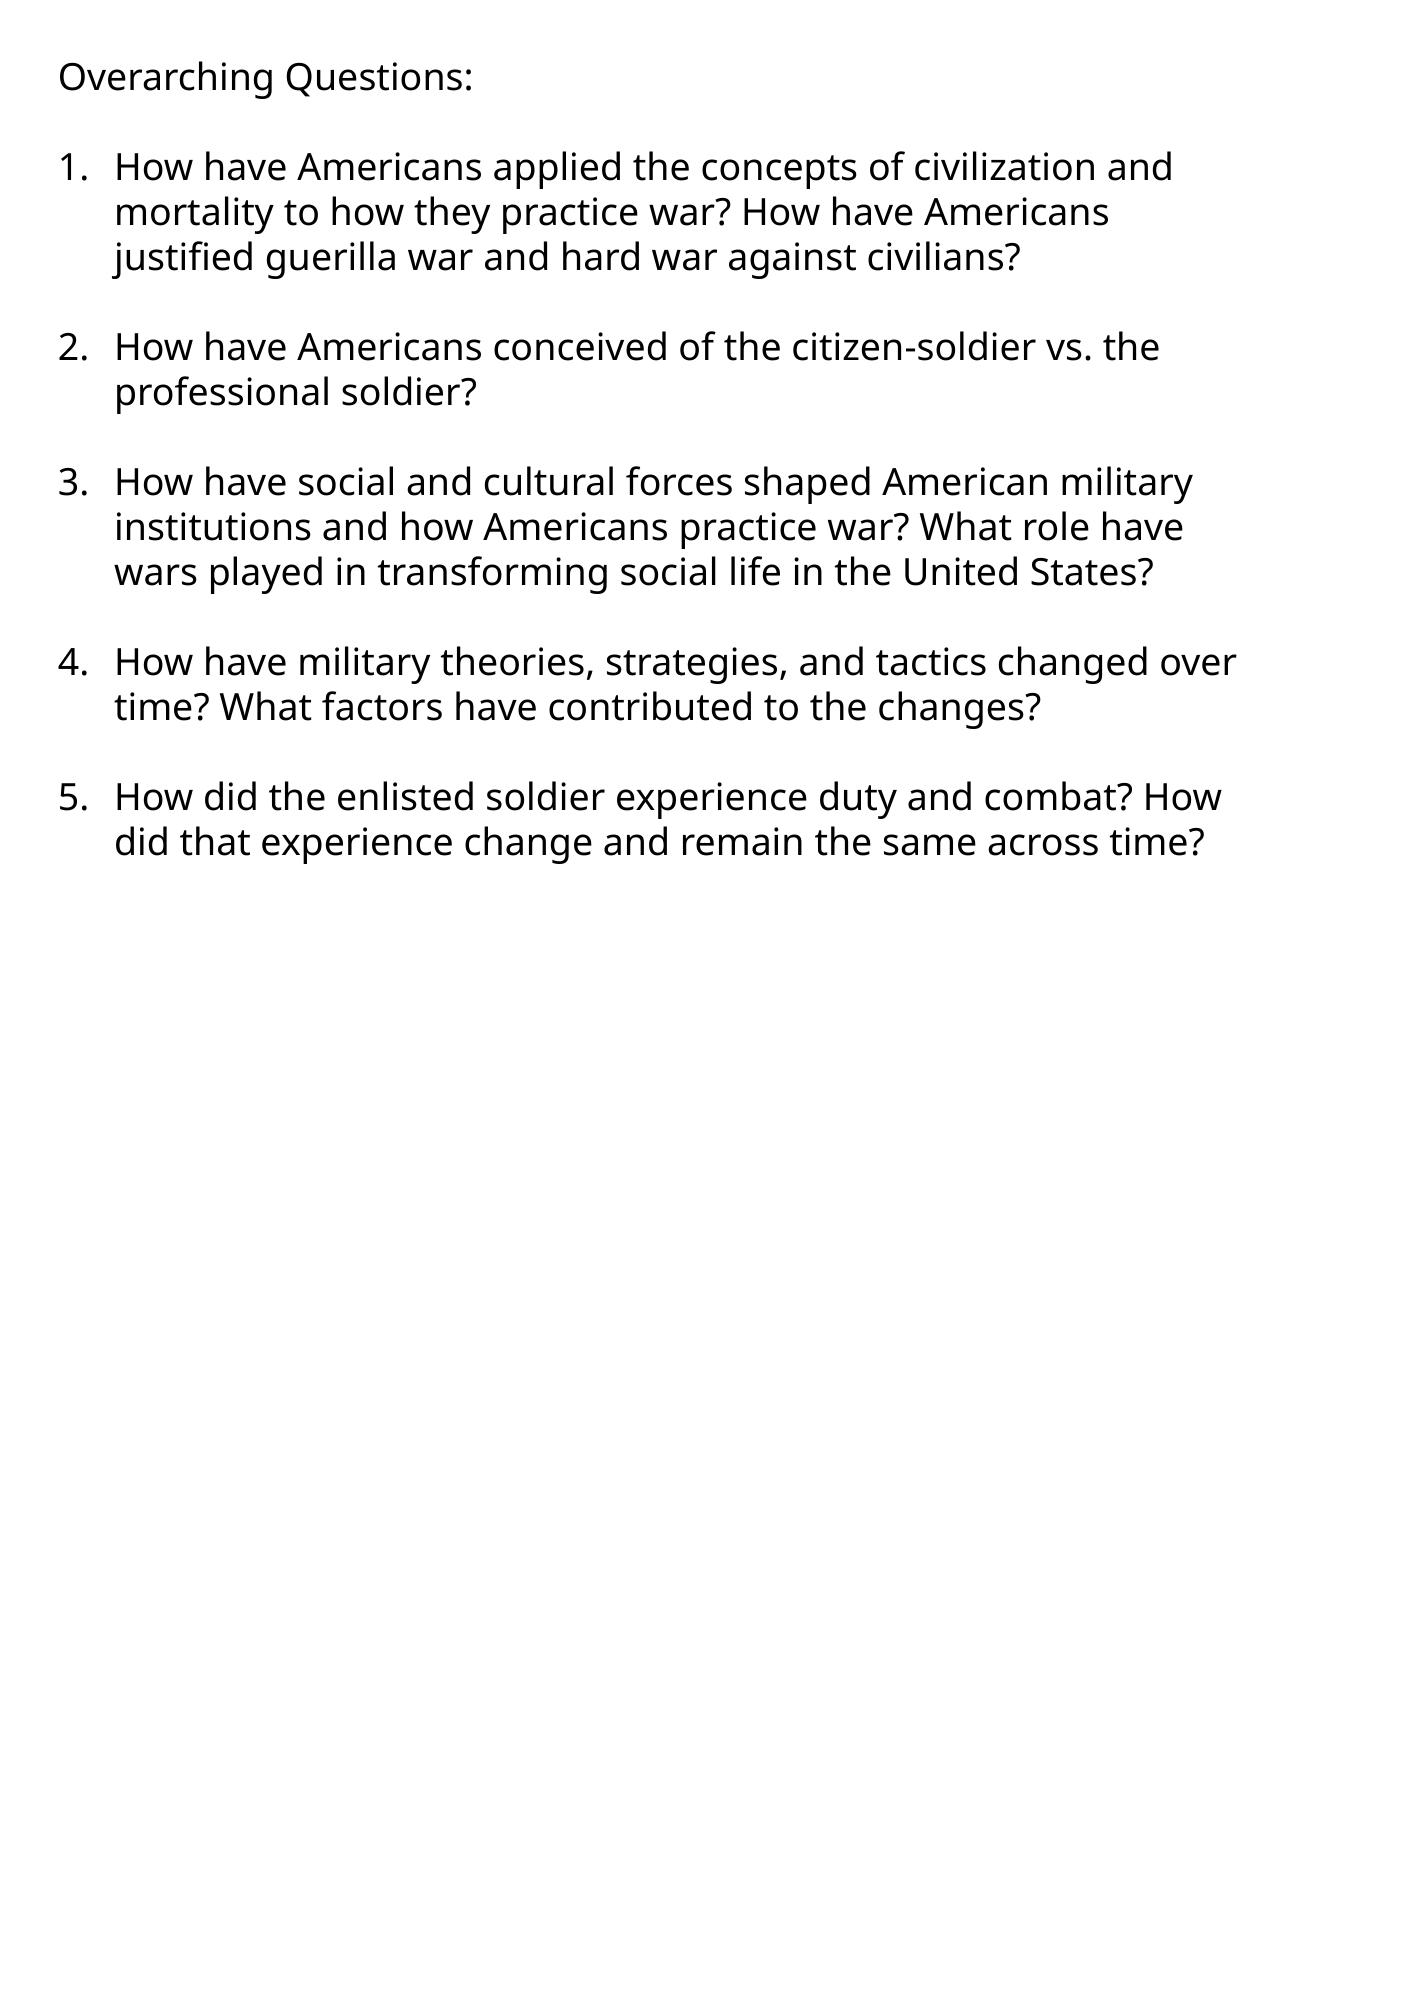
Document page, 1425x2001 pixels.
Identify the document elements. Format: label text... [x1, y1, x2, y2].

text_box Overarching Questions: How have Americans applied the concepts of civilization and mortality to how they practice war? How have Americans justified guerilla war and hard war against civilians? How have Americans conceived of the citizen-soldier vs. the professional soldier? How have social and cultural forces shaped American military institutions and how Americans practice war? What role have wars played in transforming social life in the United States? How have military theories, strategies, and tactics changed over time? What factors have contributed to the changes? How did the enlisted soldier experience duty and combat? How did that experience change and remain the same across time? [43, 45, 1272, 870]
